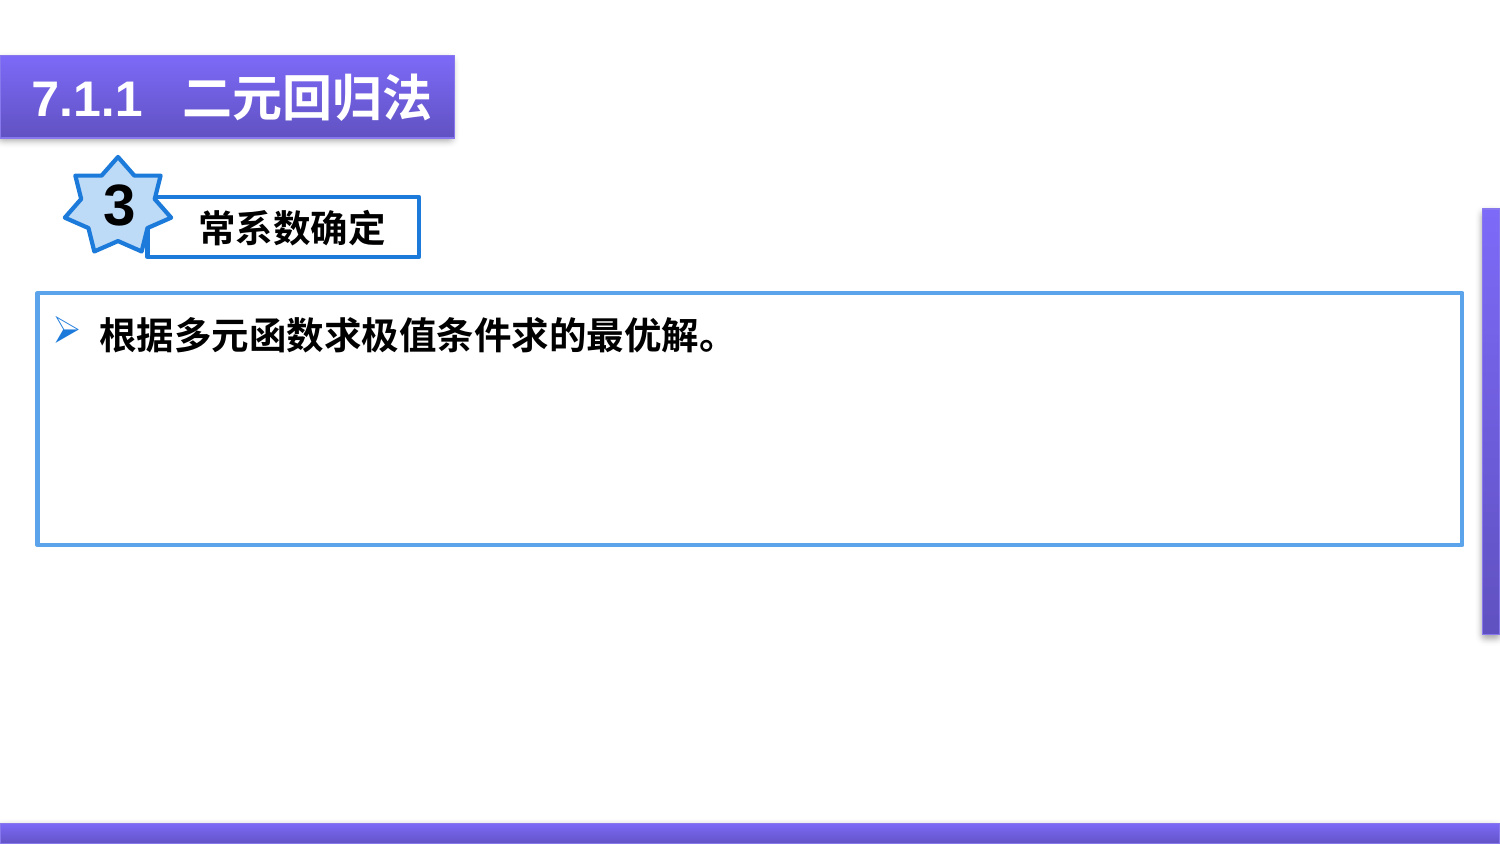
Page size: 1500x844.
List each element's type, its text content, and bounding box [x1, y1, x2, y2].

text_box 常系数确定 [145, 195, 421, 259]
text_box 7.1.1 二元回归法 [16, 59, 448, 134]
text_box 3 [62, 154, 174, 254]
text_box [0, 55, 455, 139]
